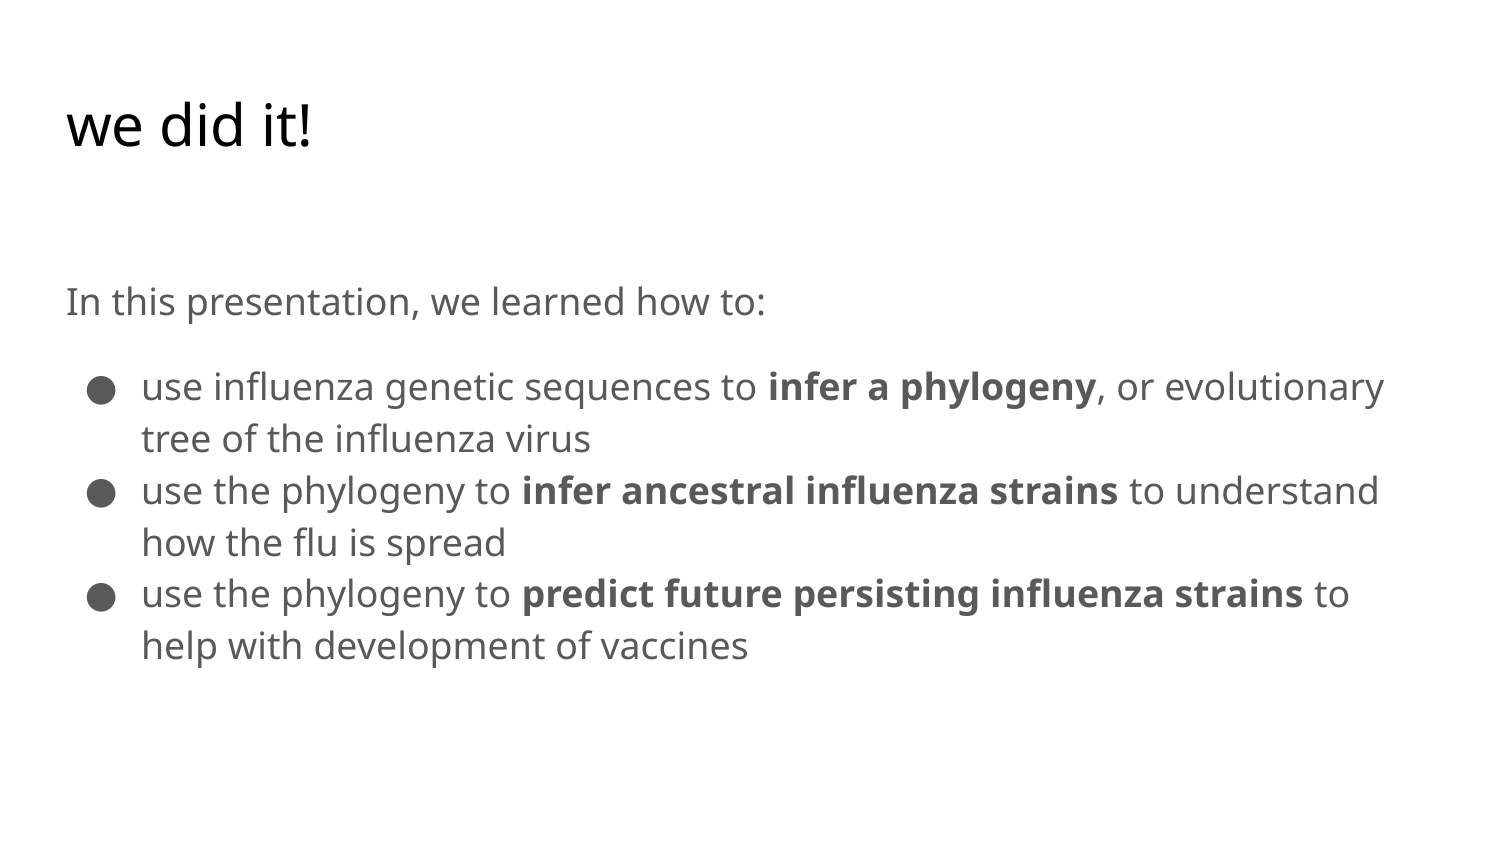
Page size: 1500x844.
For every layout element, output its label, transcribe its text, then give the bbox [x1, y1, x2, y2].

title we did it! [51, 72, 1449, 167]
list In this presentation, we learned how to: use influenza genetic sequences to infer a phylogeny, or evolutionary tree of the influenza virus use the phylogeny to infer ancestral influenza strains to understand how the flu is spread use the phylogeny to predict future persisting influenza strains to help with development of vaccines [51, 189, 1449, 750]
